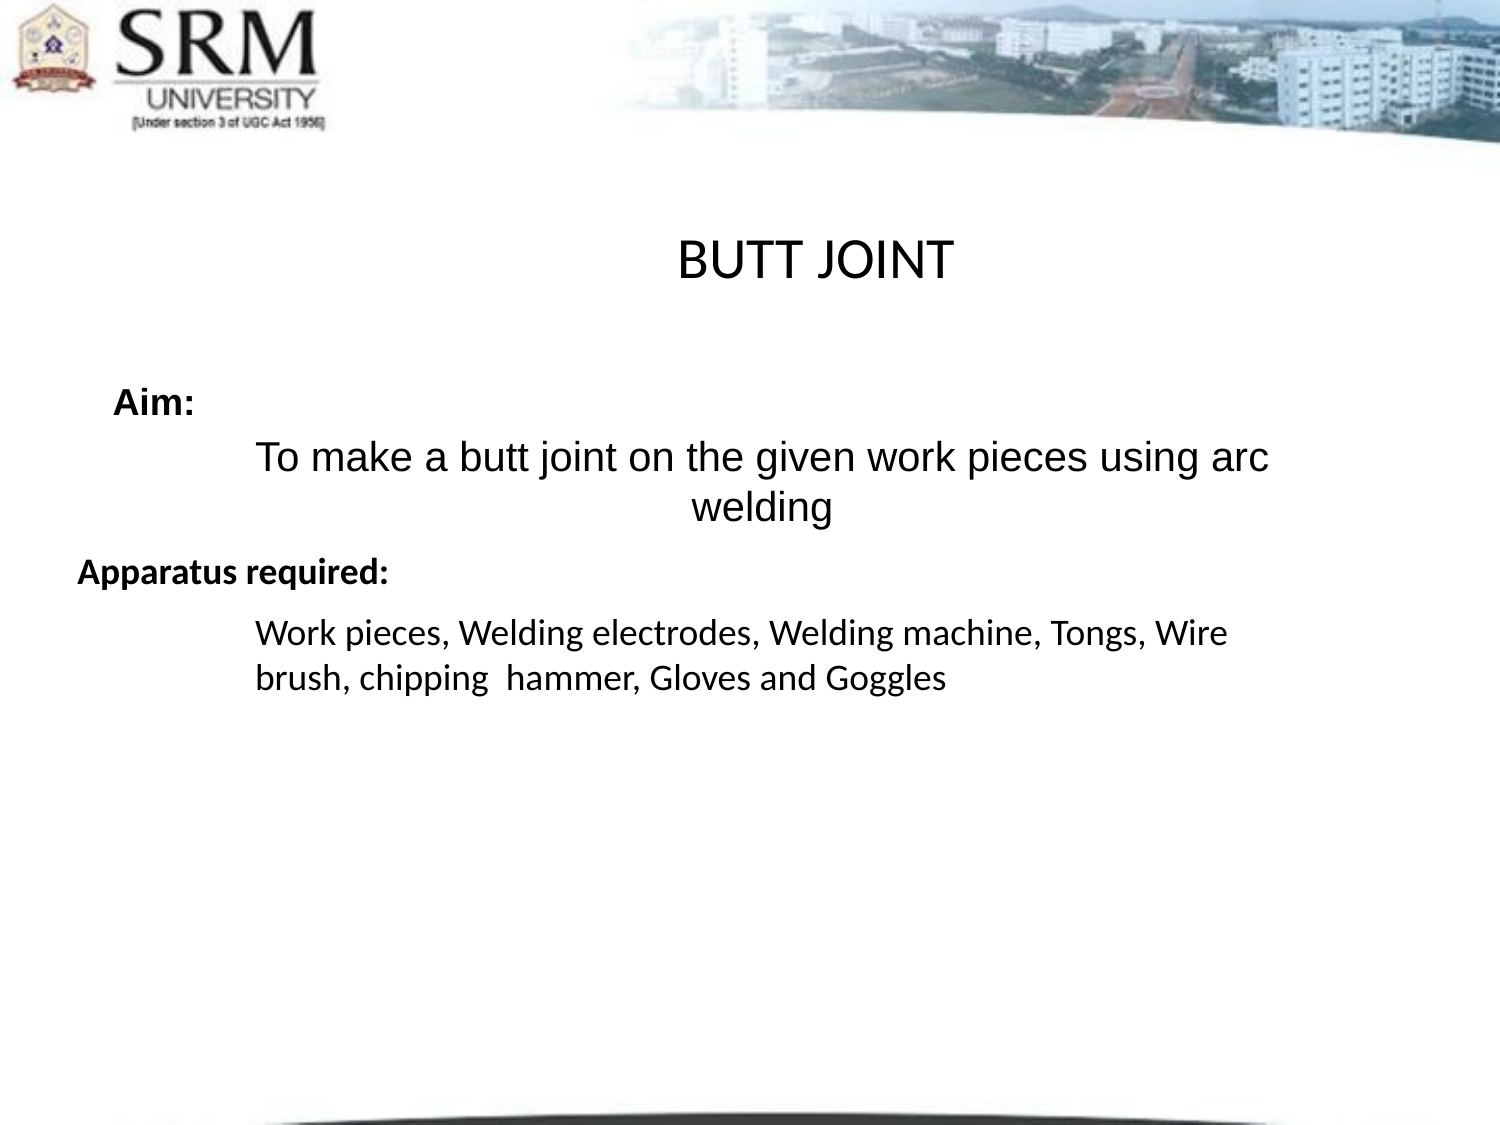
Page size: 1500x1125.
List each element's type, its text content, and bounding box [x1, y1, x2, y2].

subtitle To make a butt joint on the given work pieces using arc welding [237, 600, 1288, 1082]
text_box Work pieces, Welding electrodes, Welding machine, Tongs, Wire brush, chipping hammer, Gloves and Goggles [240, 599, 1300, 705]
text_box BUTT JOINT [662, 212, 984, 298]
subtitle To make a butt joint on the given work pieces using arc welding [237, 429, 1288, 599]
title Aim: [112, 348, 1388, 537]
text_box Apparatus required: [62, 539, 480, 600]
picture [0, 0, 1500, 1125]
